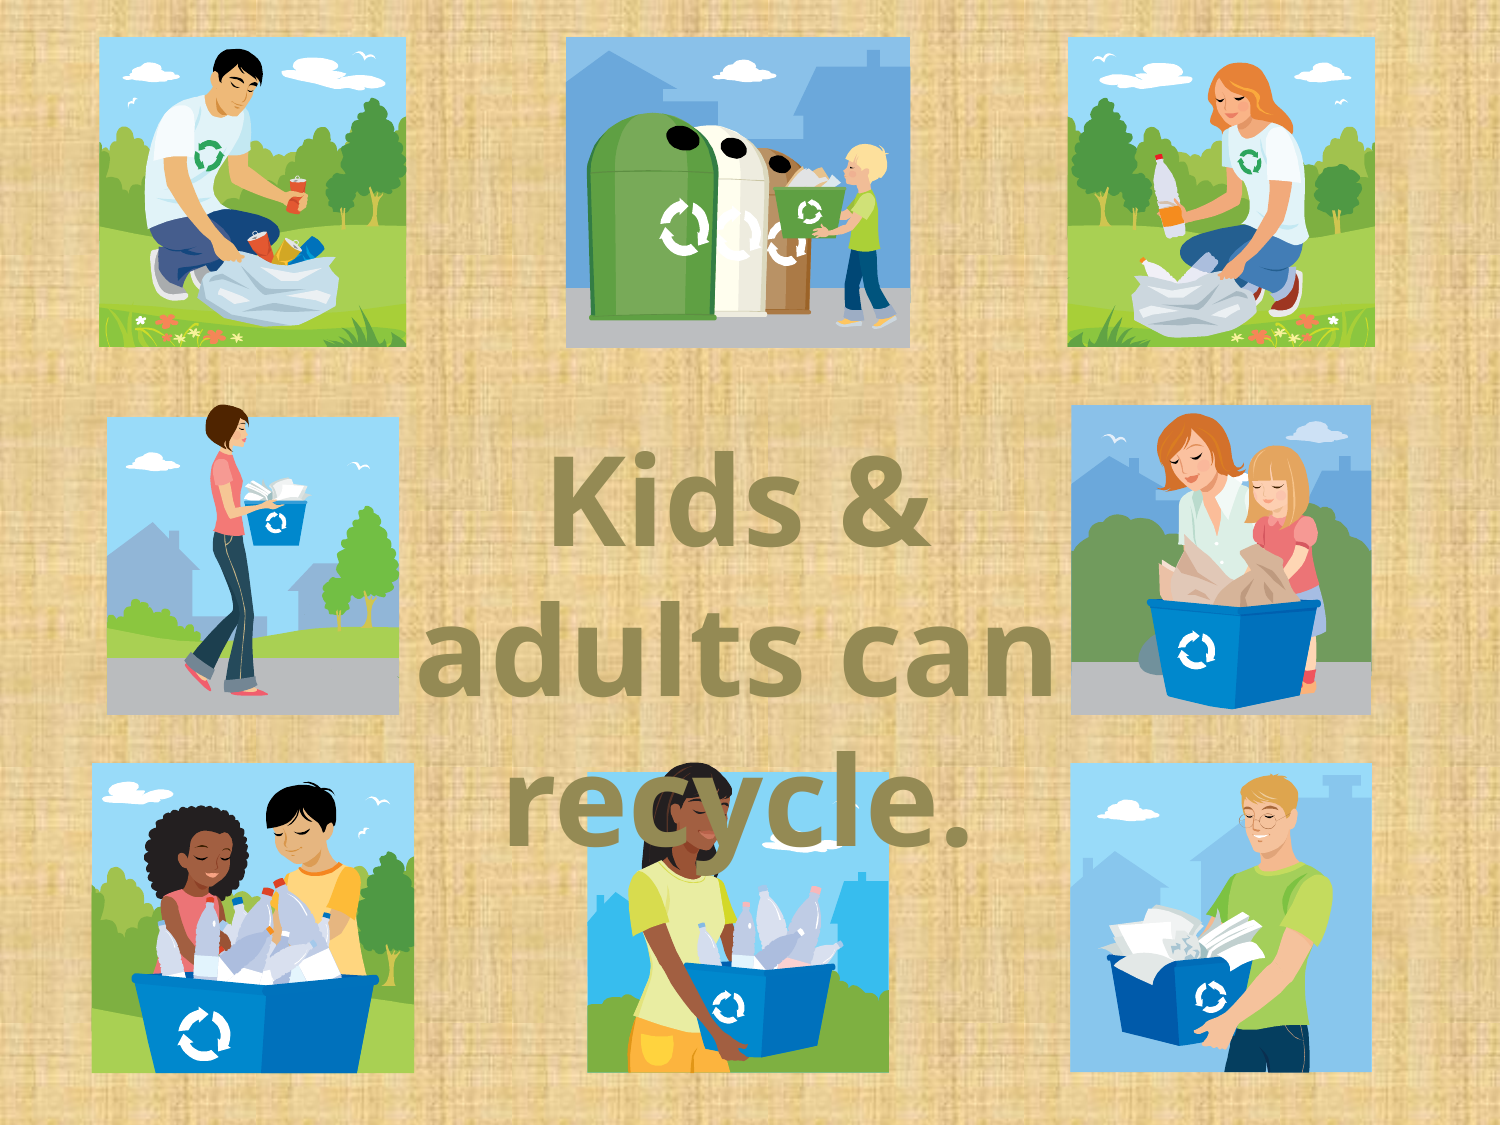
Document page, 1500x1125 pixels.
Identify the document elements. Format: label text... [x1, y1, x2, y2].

picture [0, 0, 1500, 1125]
text_box Kids & adults can recycle. [369, 413, 1107, 879]
